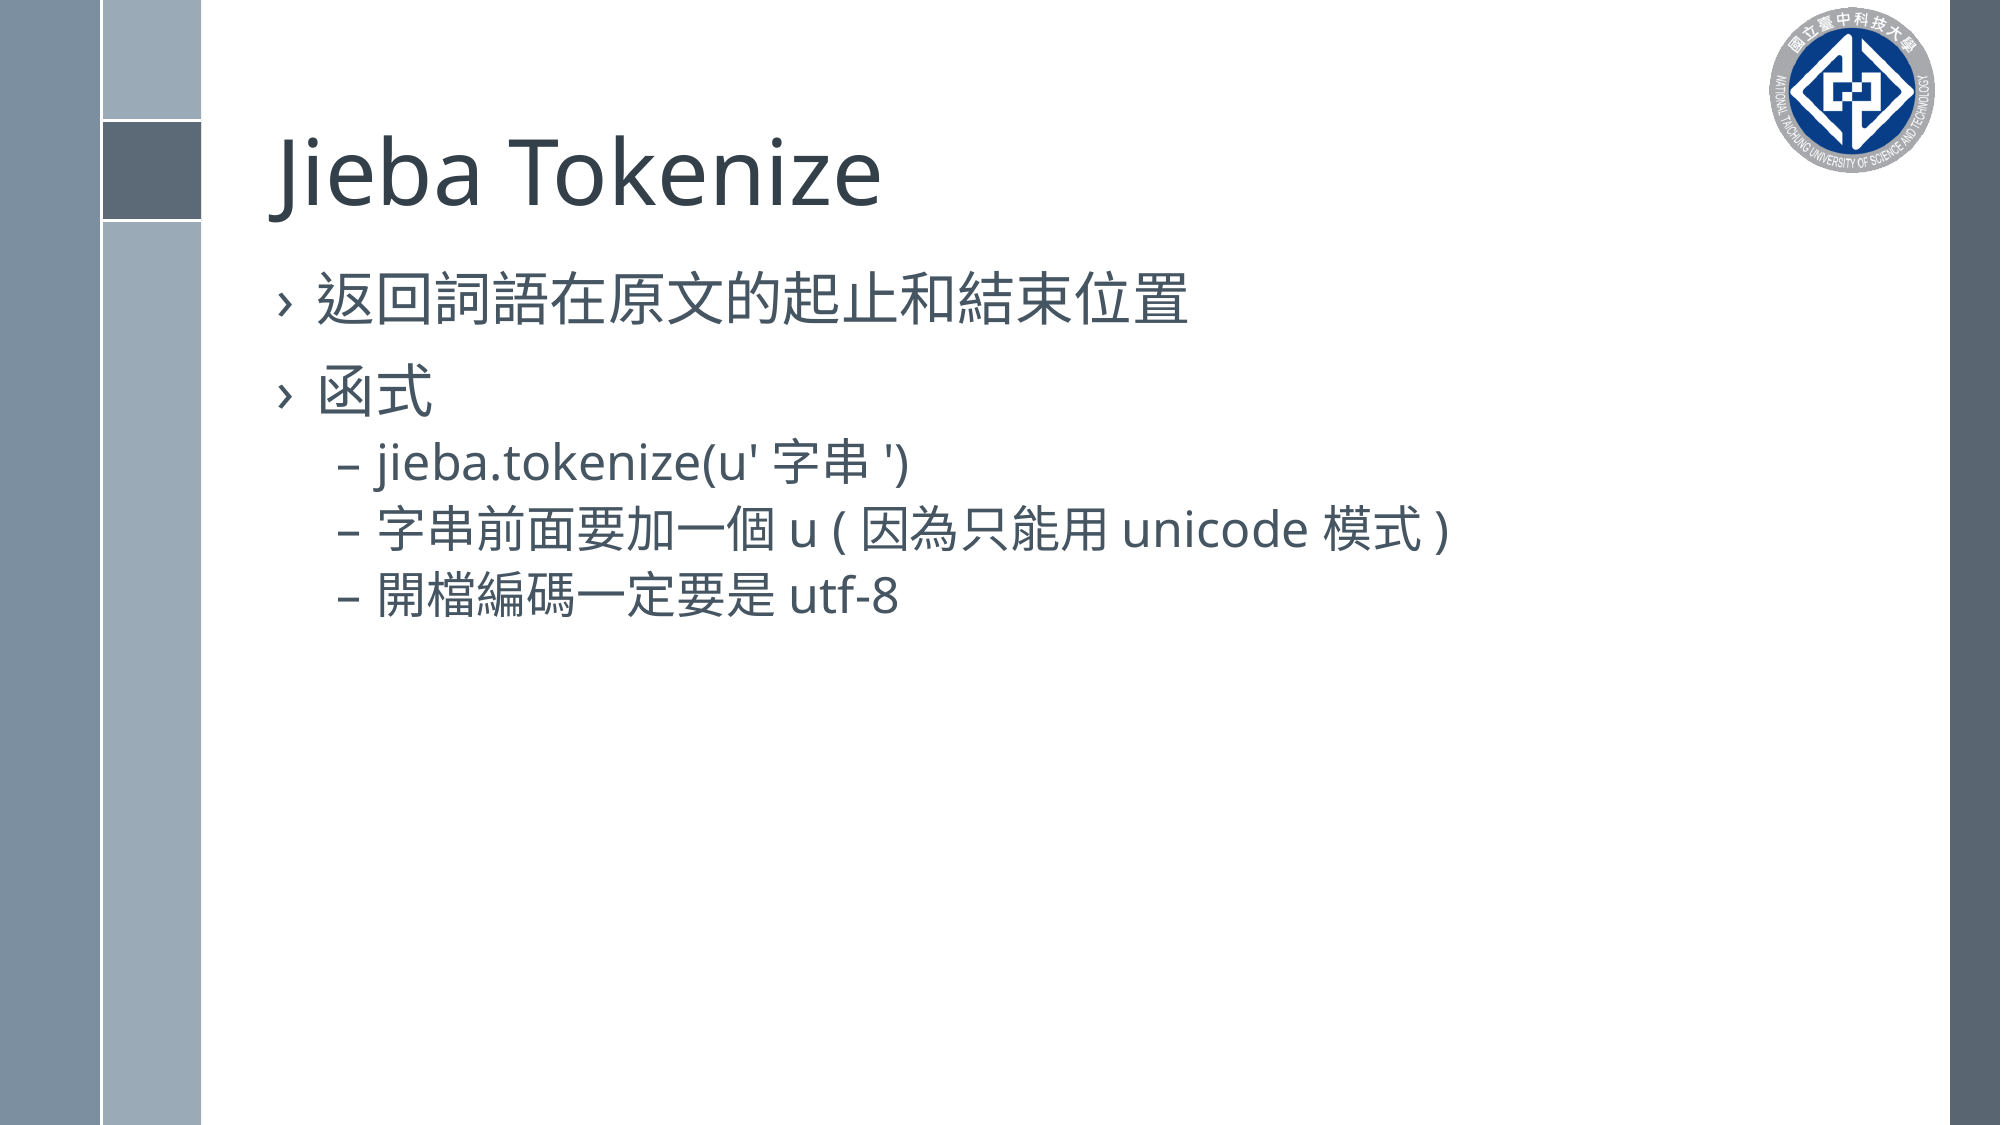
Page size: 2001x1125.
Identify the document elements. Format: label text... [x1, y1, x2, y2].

picture [1769, 7, 1935, 173]
title Jieba Tokenize [261, 29, 1867, 233]
list 返回詞語在原文的起止和結束位置 函式 jieba.tokenize(u'字串') 字串前面要加一個u (因為只能用unicode模式) 開檔編碼一定要是utf-8 [261, 262, 1867, 1013]
